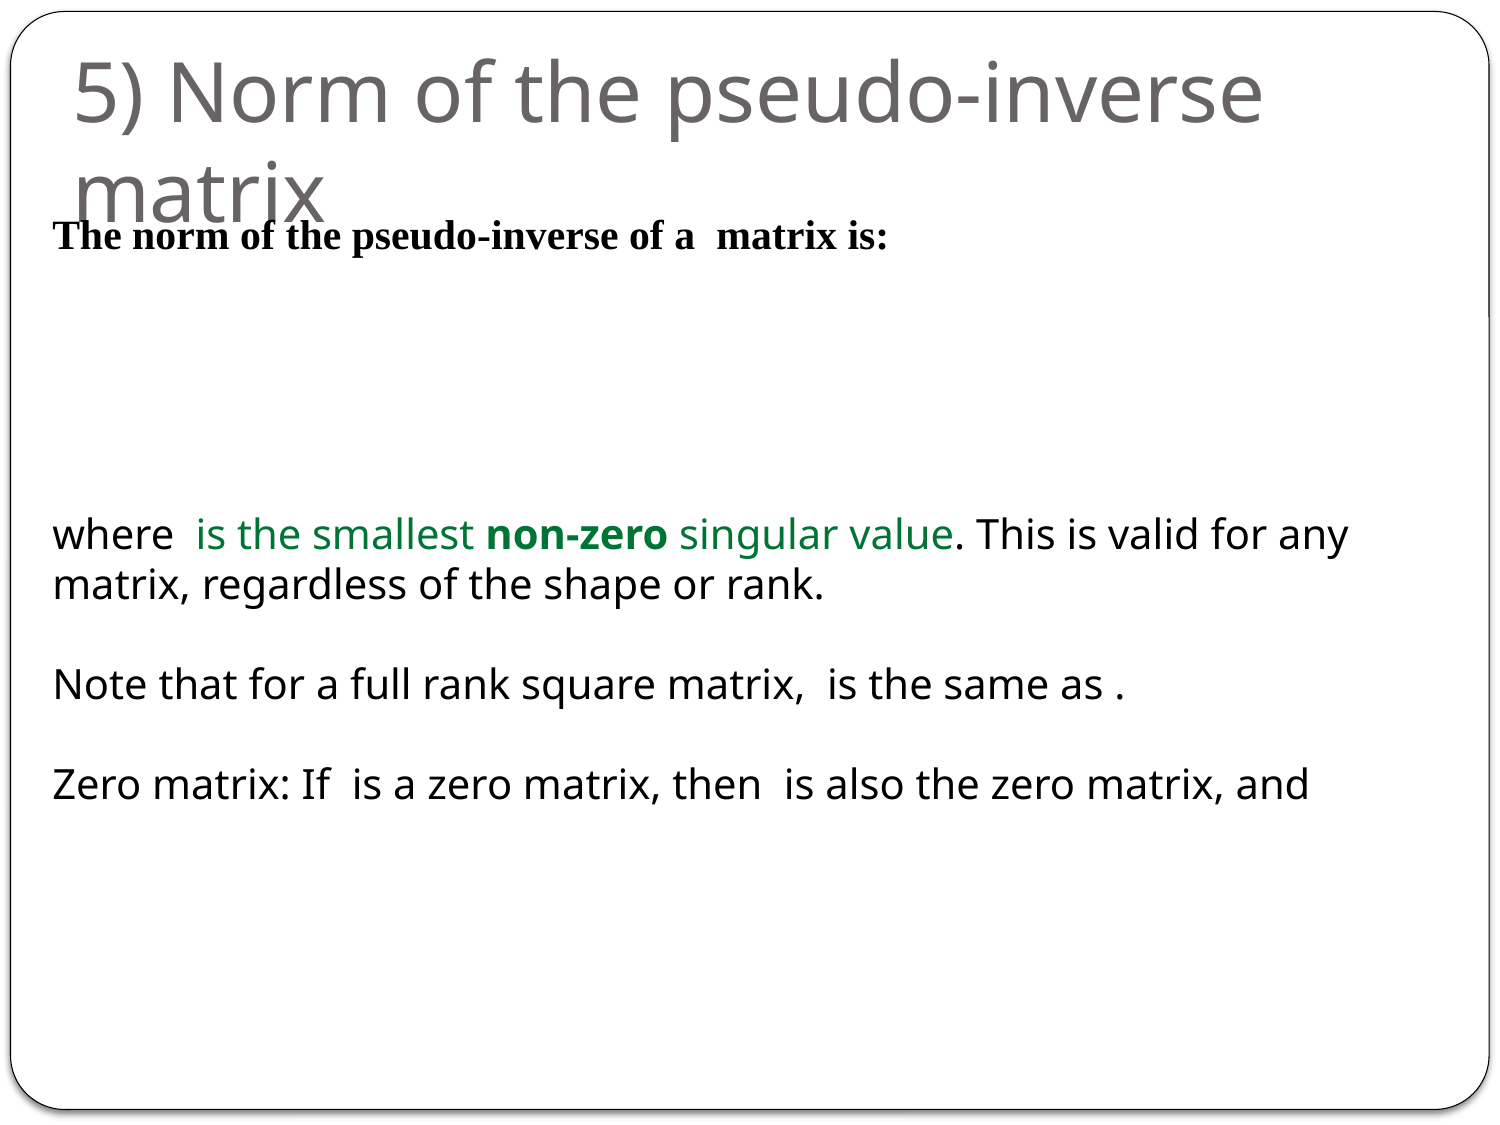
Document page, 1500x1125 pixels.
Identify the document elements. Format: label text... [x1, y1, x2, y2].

text_box 5) Norm of the pseudo-inverse matrix [57, 31, 1473, 247]
